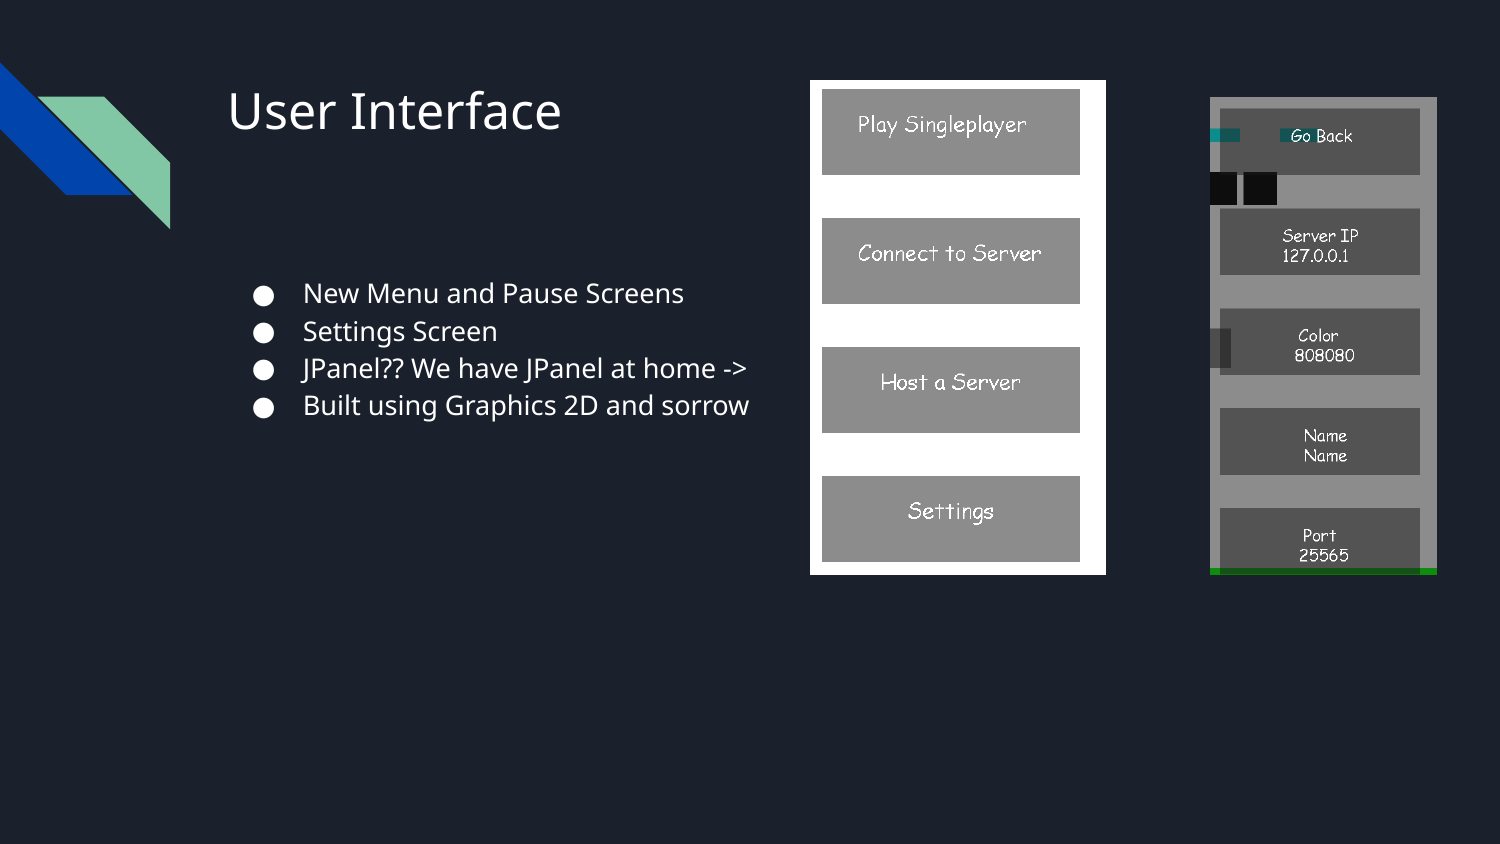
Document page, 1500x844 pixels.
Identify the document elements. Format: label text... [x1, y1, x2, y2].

list New Menu and Pause Screens Settings Screen JPanel?? We have JPanel at home -> Built using Graphics 2D and sorrow [212, 257, 1368, 735]
title User Interface [212, 64, 1368, 215]
picture [810, 80, 1106, 576]
picture [1209, 96, 1438, 576]
